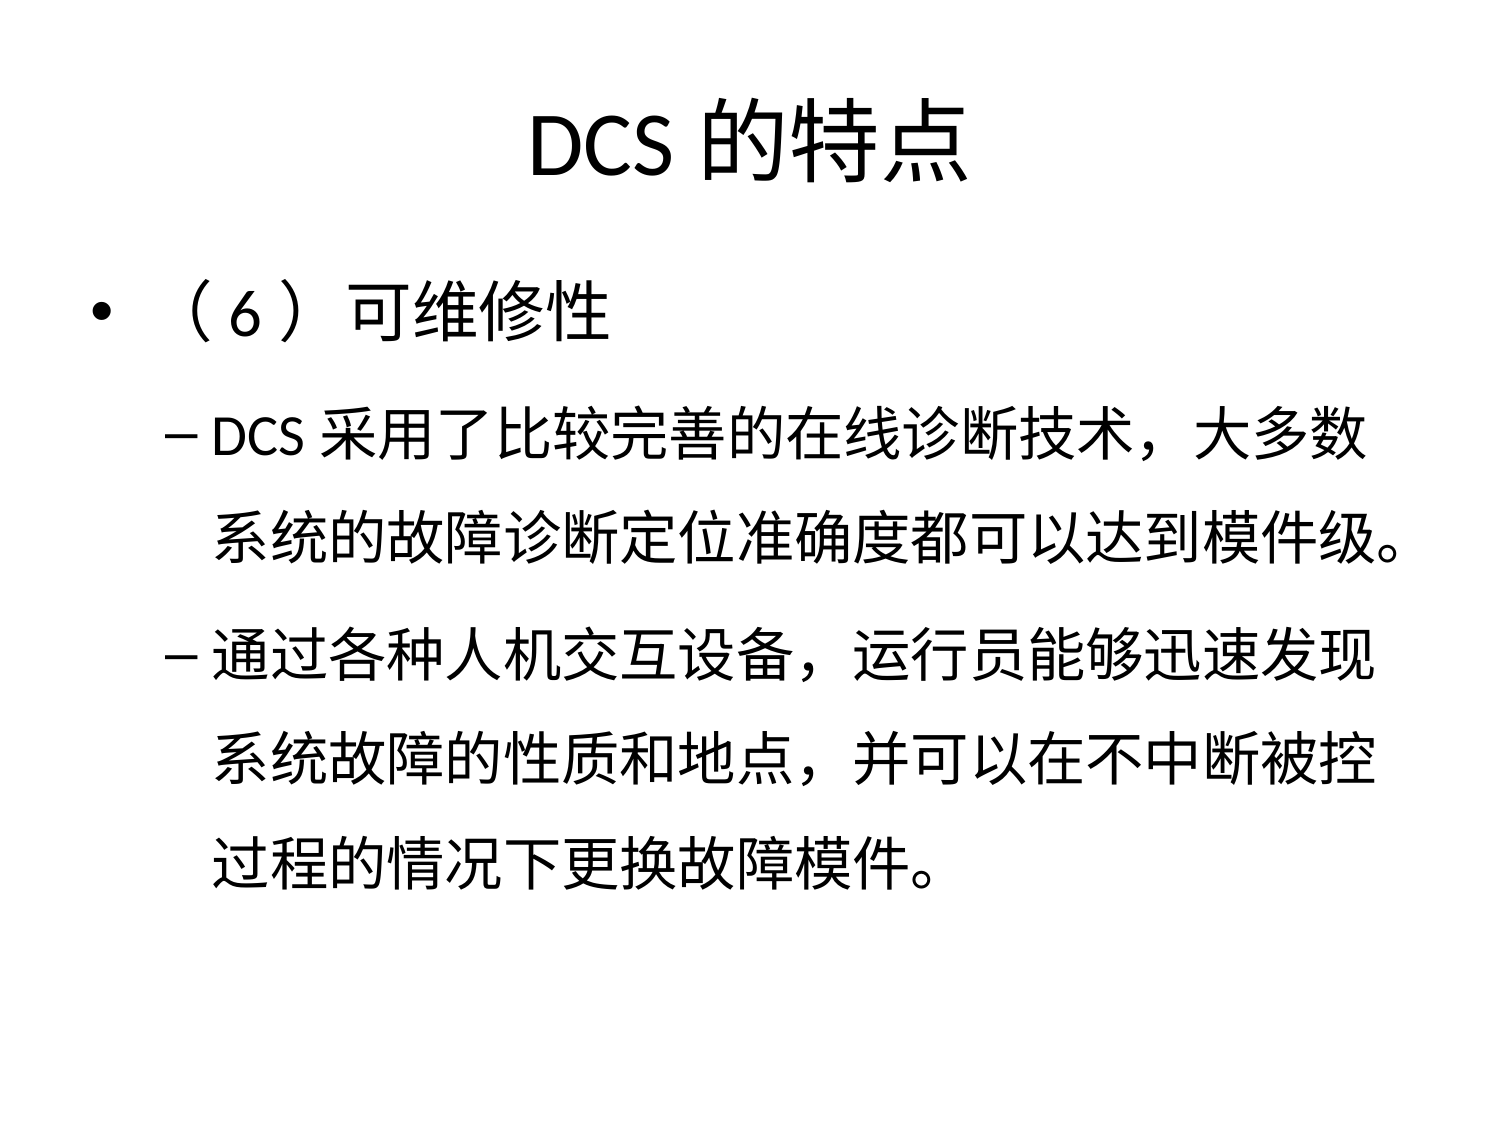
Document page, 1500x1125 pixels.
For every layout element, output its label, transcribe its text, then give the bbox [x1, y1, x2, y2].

list （6）可维修性 DCS采用了比较完善的在线诊断技术，大多数系统的故障诊断定位准确度都可以达到模件级。 通过各种人机交互设备，运行员能够迅速发现系统故障的性质和地点，并可以在不中断被控过程的情况下更换故障模件。 [75, 262, 1425, 1005]
title DCS的特点 [75, 45, 1425, 233]
